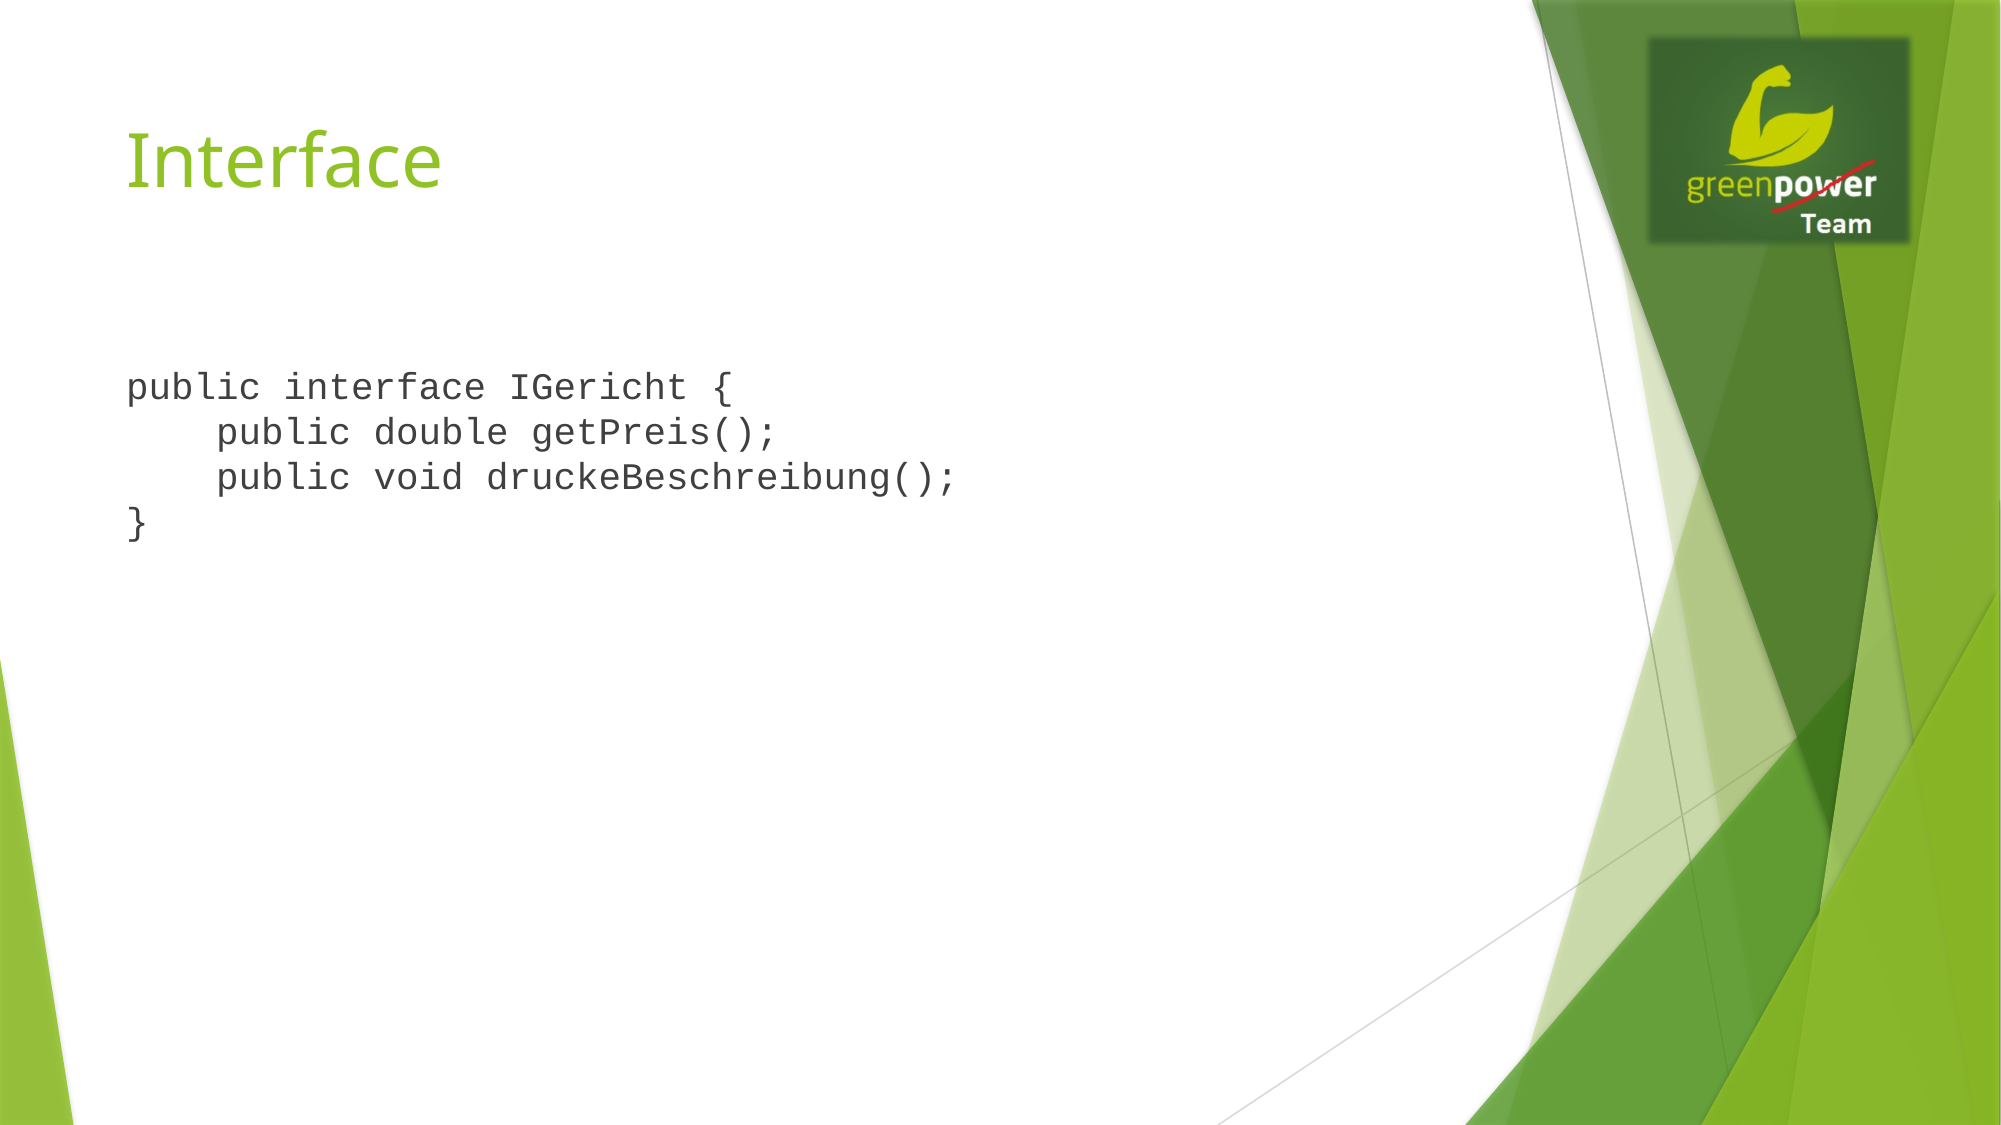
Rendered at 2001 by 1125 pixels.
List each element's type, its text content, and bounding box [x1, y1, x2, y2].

list public interface IGericht { public double getPreis(); public void druckeBeschreibung(); } [111, 354, 1522, 992]
picture [1651, 40, 1907, 242]
title Interface [111, 105, 1522, 322]
